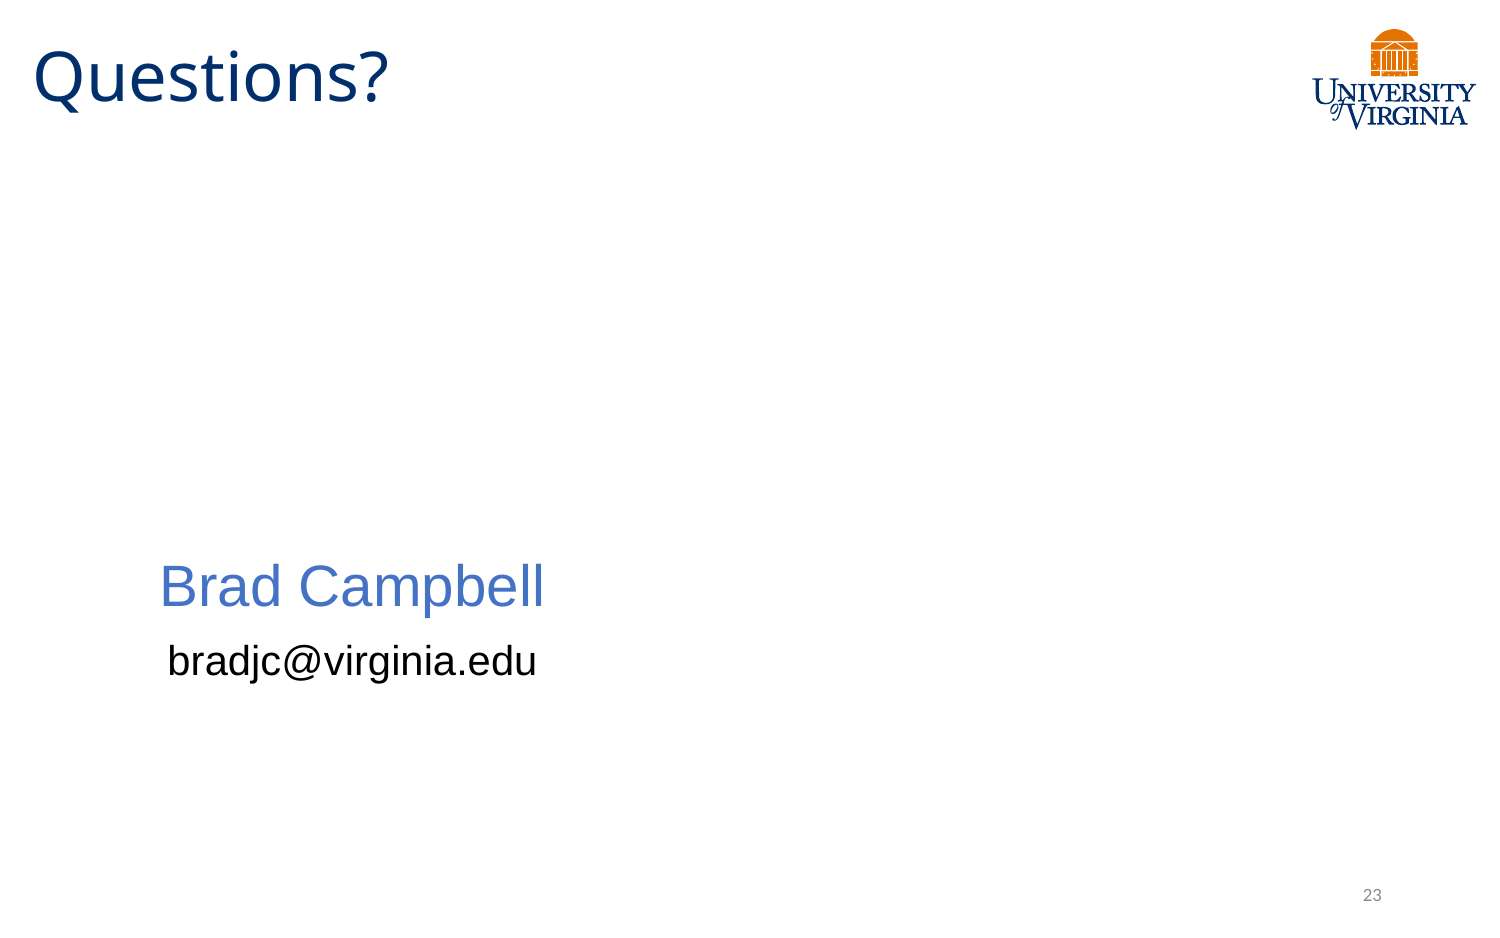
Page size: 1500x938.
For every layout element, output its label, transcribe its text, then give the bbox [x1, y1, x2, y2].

title Questions? [17, 14, 1297, 145]
slide_number 23 [1059, 868, 1397, 919]
text_box Brad Campbell bradjc@virginia.edu [17, 540, 688, 845]
